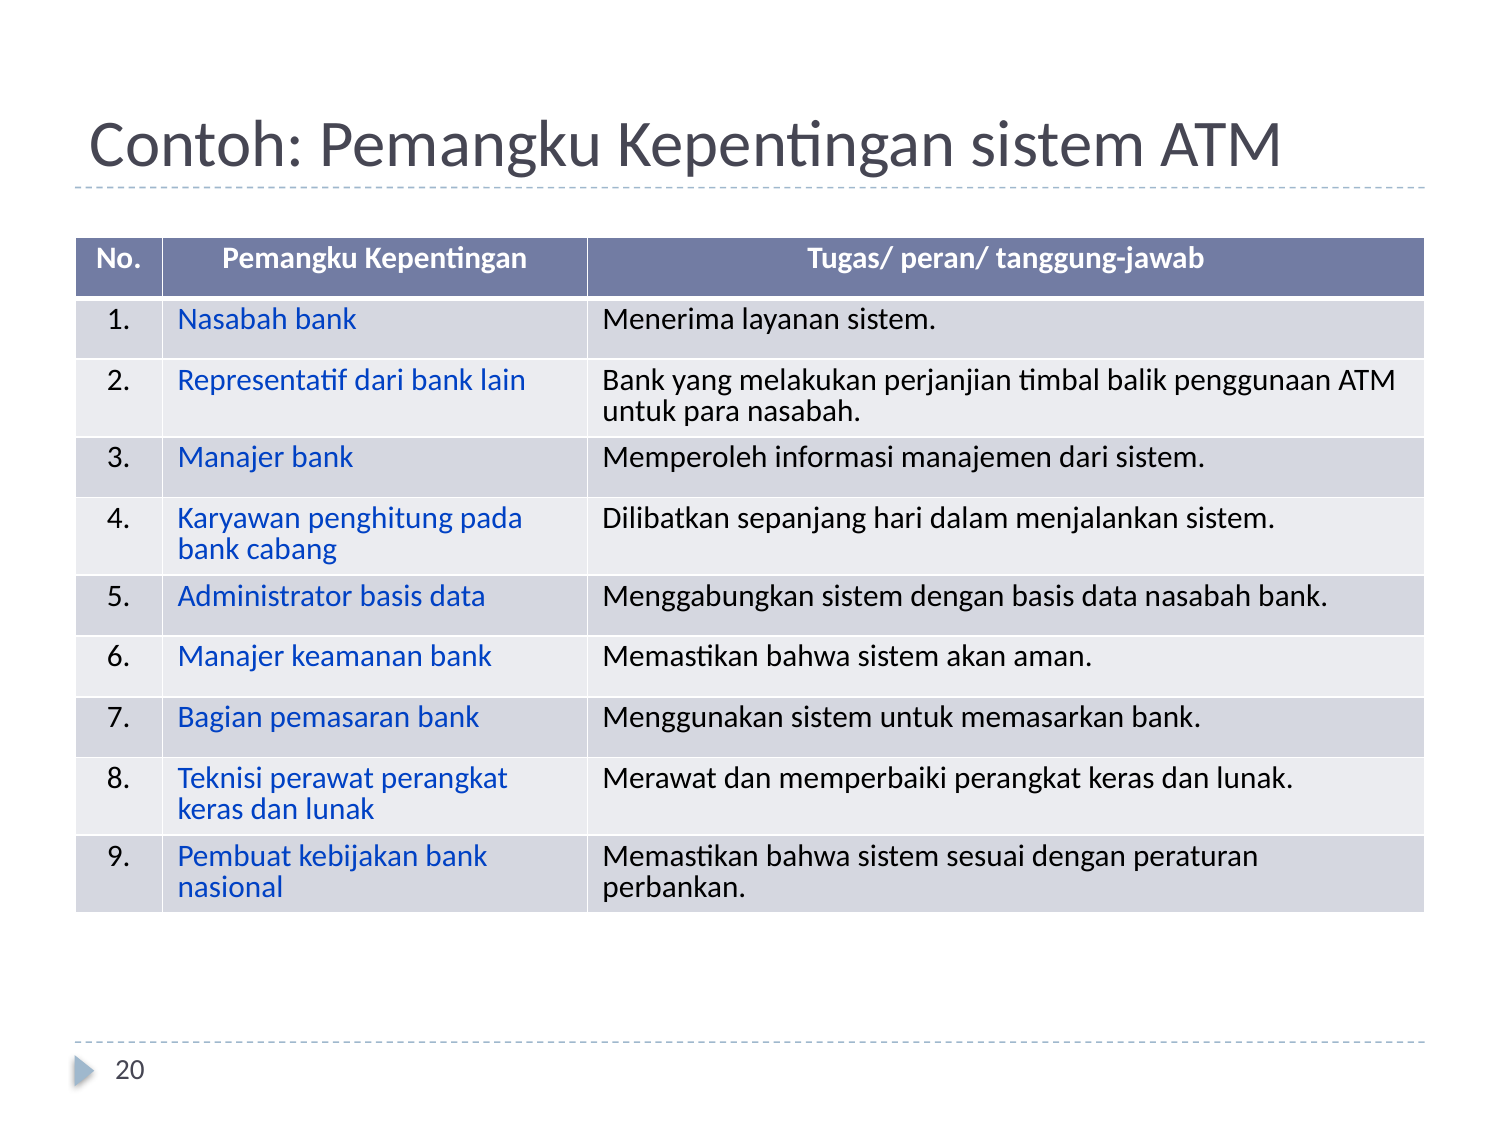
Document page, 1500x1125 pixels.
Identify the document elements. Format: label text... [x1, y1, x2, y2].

table_cell Bank yang melakukan perjanjian timbal balik penggunaan ATM untuk para nasabah. [588, 360, 1424, 436]
title Contoh: Pemangku Kepentingan sistem ATM [75, 24, 1425, 188]
table_cell 9. [76, 836, 162, 912]
table_header Tugas/ peran/ tanggung-jawab [588, 238, 1424, 296]
table_cell Nasabah bank [163, 301, 587, 358]
table_cell 8. [76, 758, 162, 834]
table_cell Memperoleh informasi manajemen dari sistem. [588, 438, 1424, 497]
slide_number 20 [100, 1042, 426, 1103]
table_cell Merawat dan memperbaiki perangkat keras dan lunak. [588, 758, 1424, 834]
table_cell 2. [76, 360, 162, 436]
table_cell Administrator basis data [163, 576, 587, 635]
table_header Pemangku Kepentingan [163, 238, 587, 296]
table_cell Menggunakan sistem untuk memasarkan bank. [588, 698, 1424, 757]
table_cell 5. [76, 576, 162, 635]
table_cell 6. [76, 637, 162, 696]
table_cell Menggabungkan sistem dengan basis data nasabah bank. [588, 576, 1424, 635]
table_cell Pembuat kebijakan bank nasional [163, 836, 587, 912]
table_cell 3. [76, 438, 162, 497]
table_cell Manajer bank [163, 438, 587, 497]
table_cell Karyawan penghitung pada bank cabang [163, 498, 587, 574]
table_header No. [76, 238, 162, 296]
table_cell Bagian pemasaran bank [163, 698, 587, 757]
table_cell Menerima layanan sistem. [588, 301, 1424, 358]
table_cell Memastikan bahwa sistem akan aman. [588, 637, 1424, 696]
table_cell 1. [76, 301, 162, 358]
table_cell Teknisi perawat perangkat keras dan lunak [163, 758, 587, 834]
table_cell 7. [76, 698, 162, 757]
table_cell 4. [76, 498, 162, 574]
table_cell Dilibatkan sepanjang hari dalam menjalankan sistem. [588, 498, 1424, 574]
table_cell Manajer keamanan bank [163, 637, 587, 696]
table_cell Memastikan bahwa sistem sesuai dengan peraturan perbankan. [588, 836, 1424, 912]
table_cell Representatif dari bank lain [163, 360, 587, 436]
